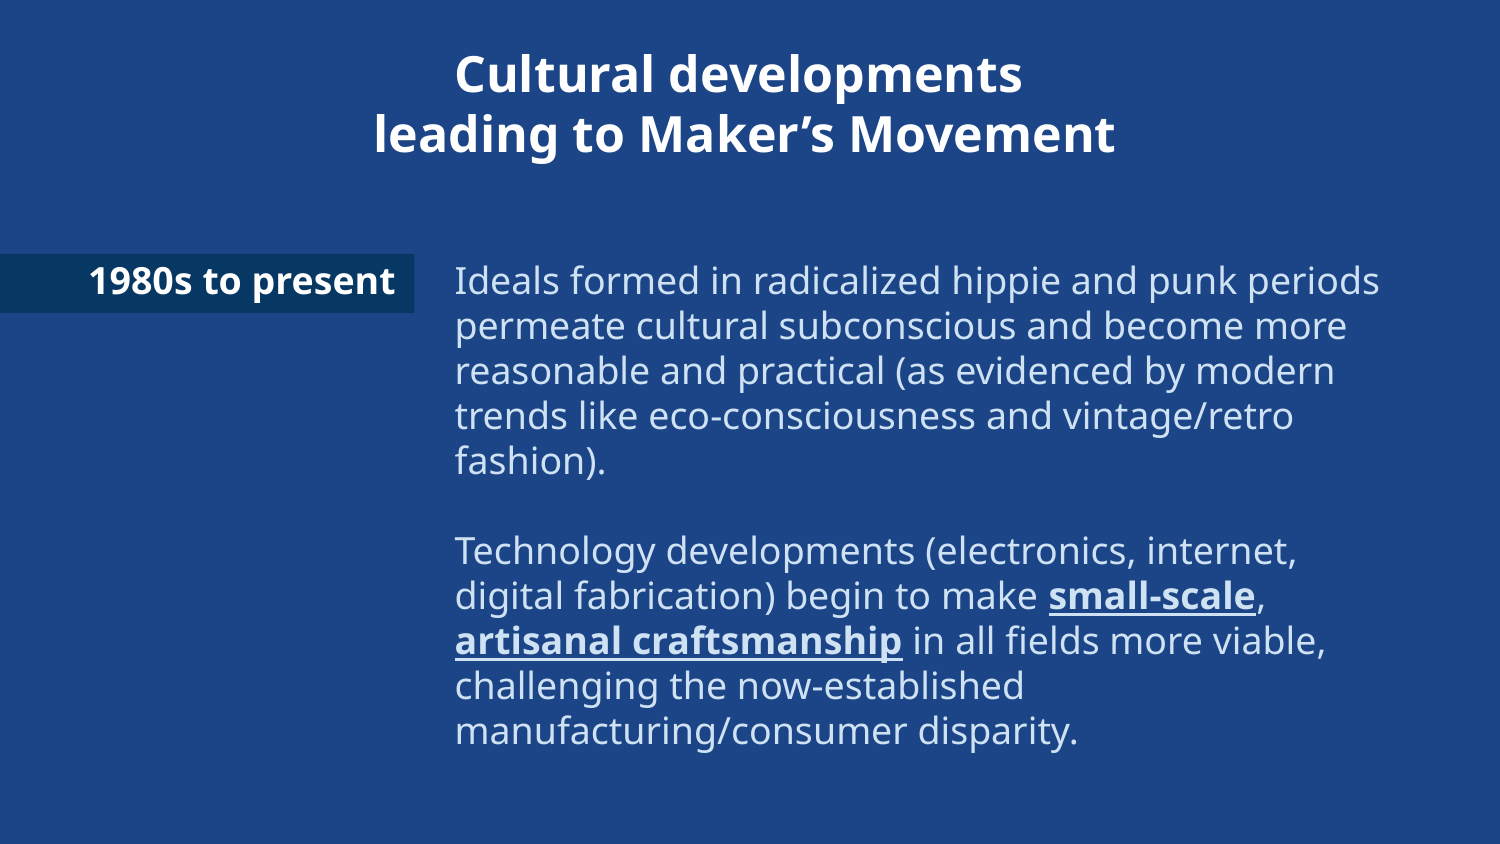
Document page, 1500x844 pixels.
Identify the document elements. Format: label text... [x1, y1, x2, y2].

text_box Cultural developments leading to Maker’s Movement [29, 27, 1462, 105]
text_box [0, 242, 1427, 755]
